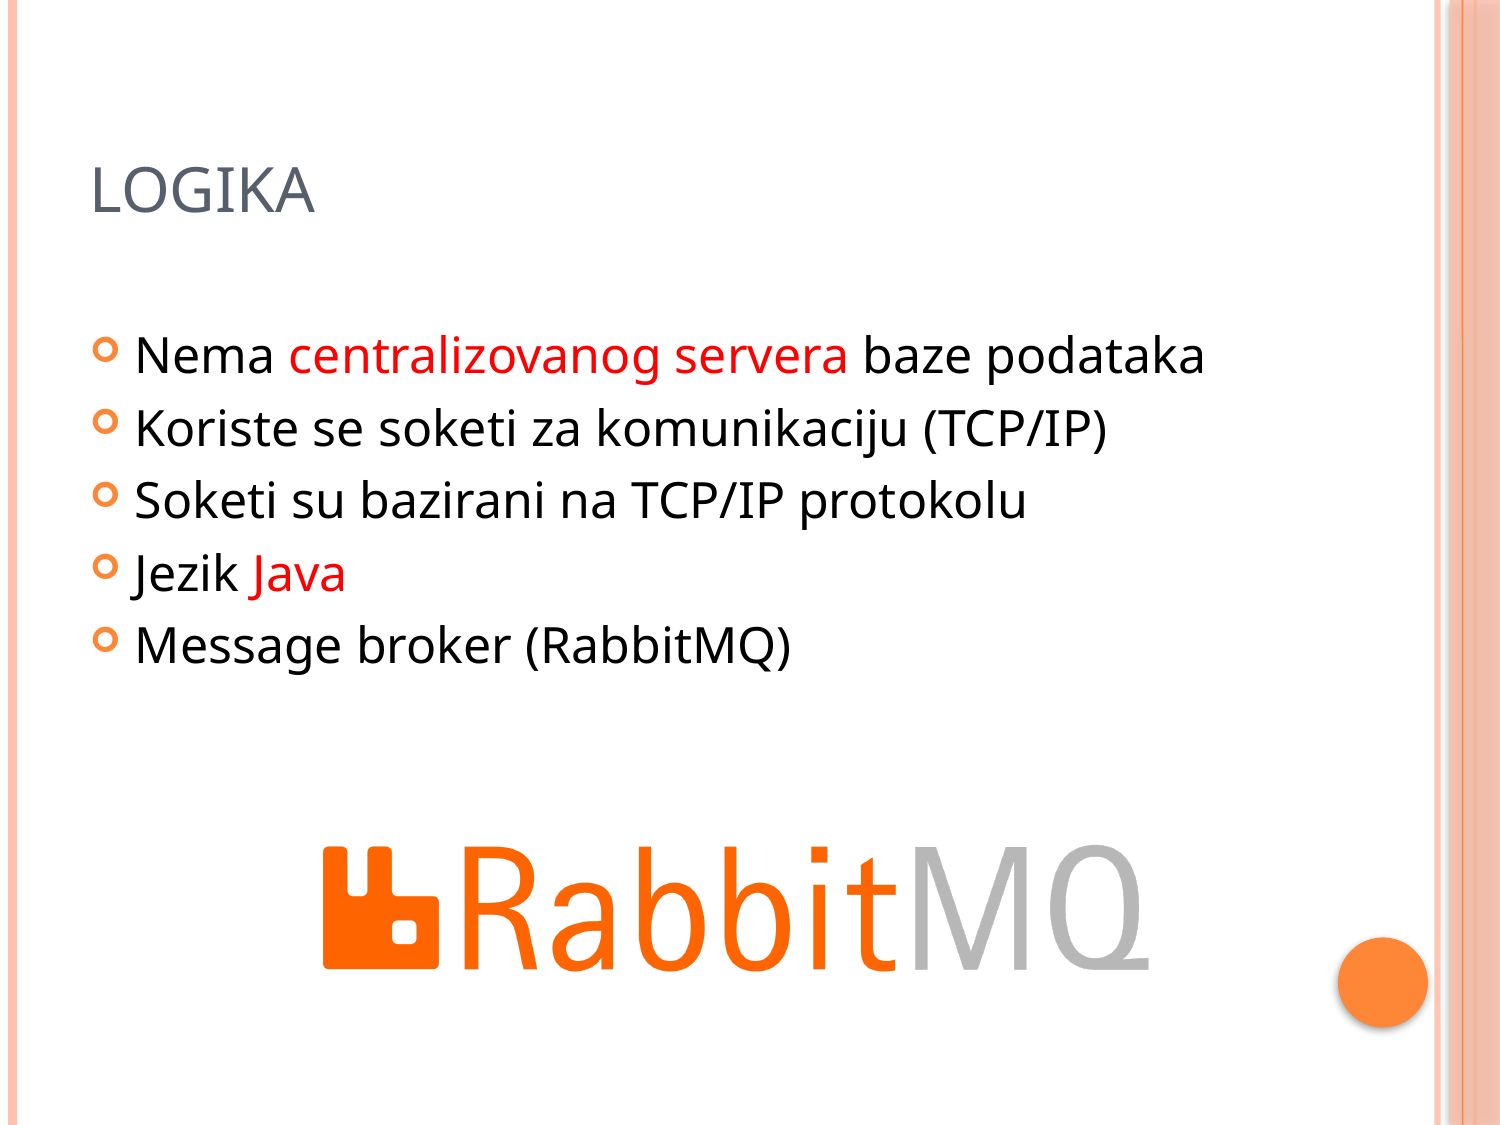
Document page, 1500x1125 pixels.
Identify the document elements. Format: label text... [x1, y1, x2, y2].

title Logika [75, 45, 1300, 233]
list Nema centralizovanog servera baze podataka Koriste se soketi za komunikaciju (TCP/IP) Soketi su bazirani na TCP/IP protokolu Jezik Java Message broker (RabbitMQ) [75, 316, 1300, 1062]
picture [198, 550, 1272, 1125]
